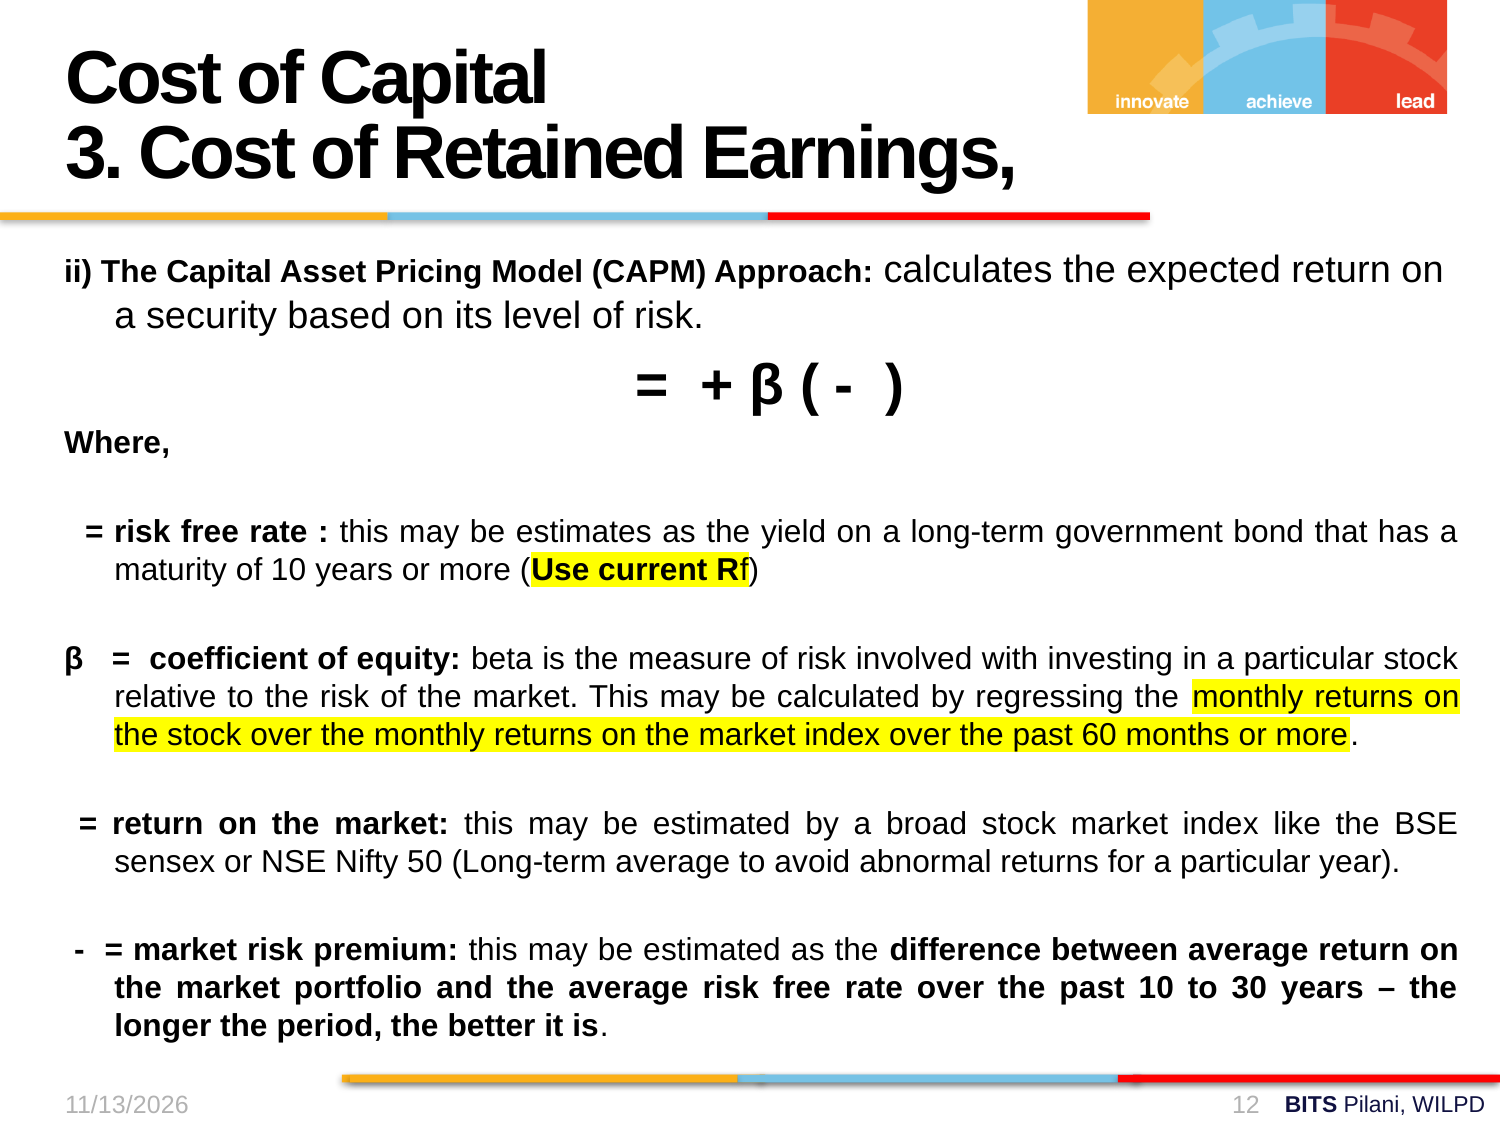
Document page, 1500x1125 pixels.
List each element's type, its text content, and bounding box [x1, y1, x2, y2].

slide_number 12 [1108, 1082, 1275, 1125]
picture [1087, 0, 1448, 114]
slide_number 15-Sep-24 [50, 1082, 400, 1125]
